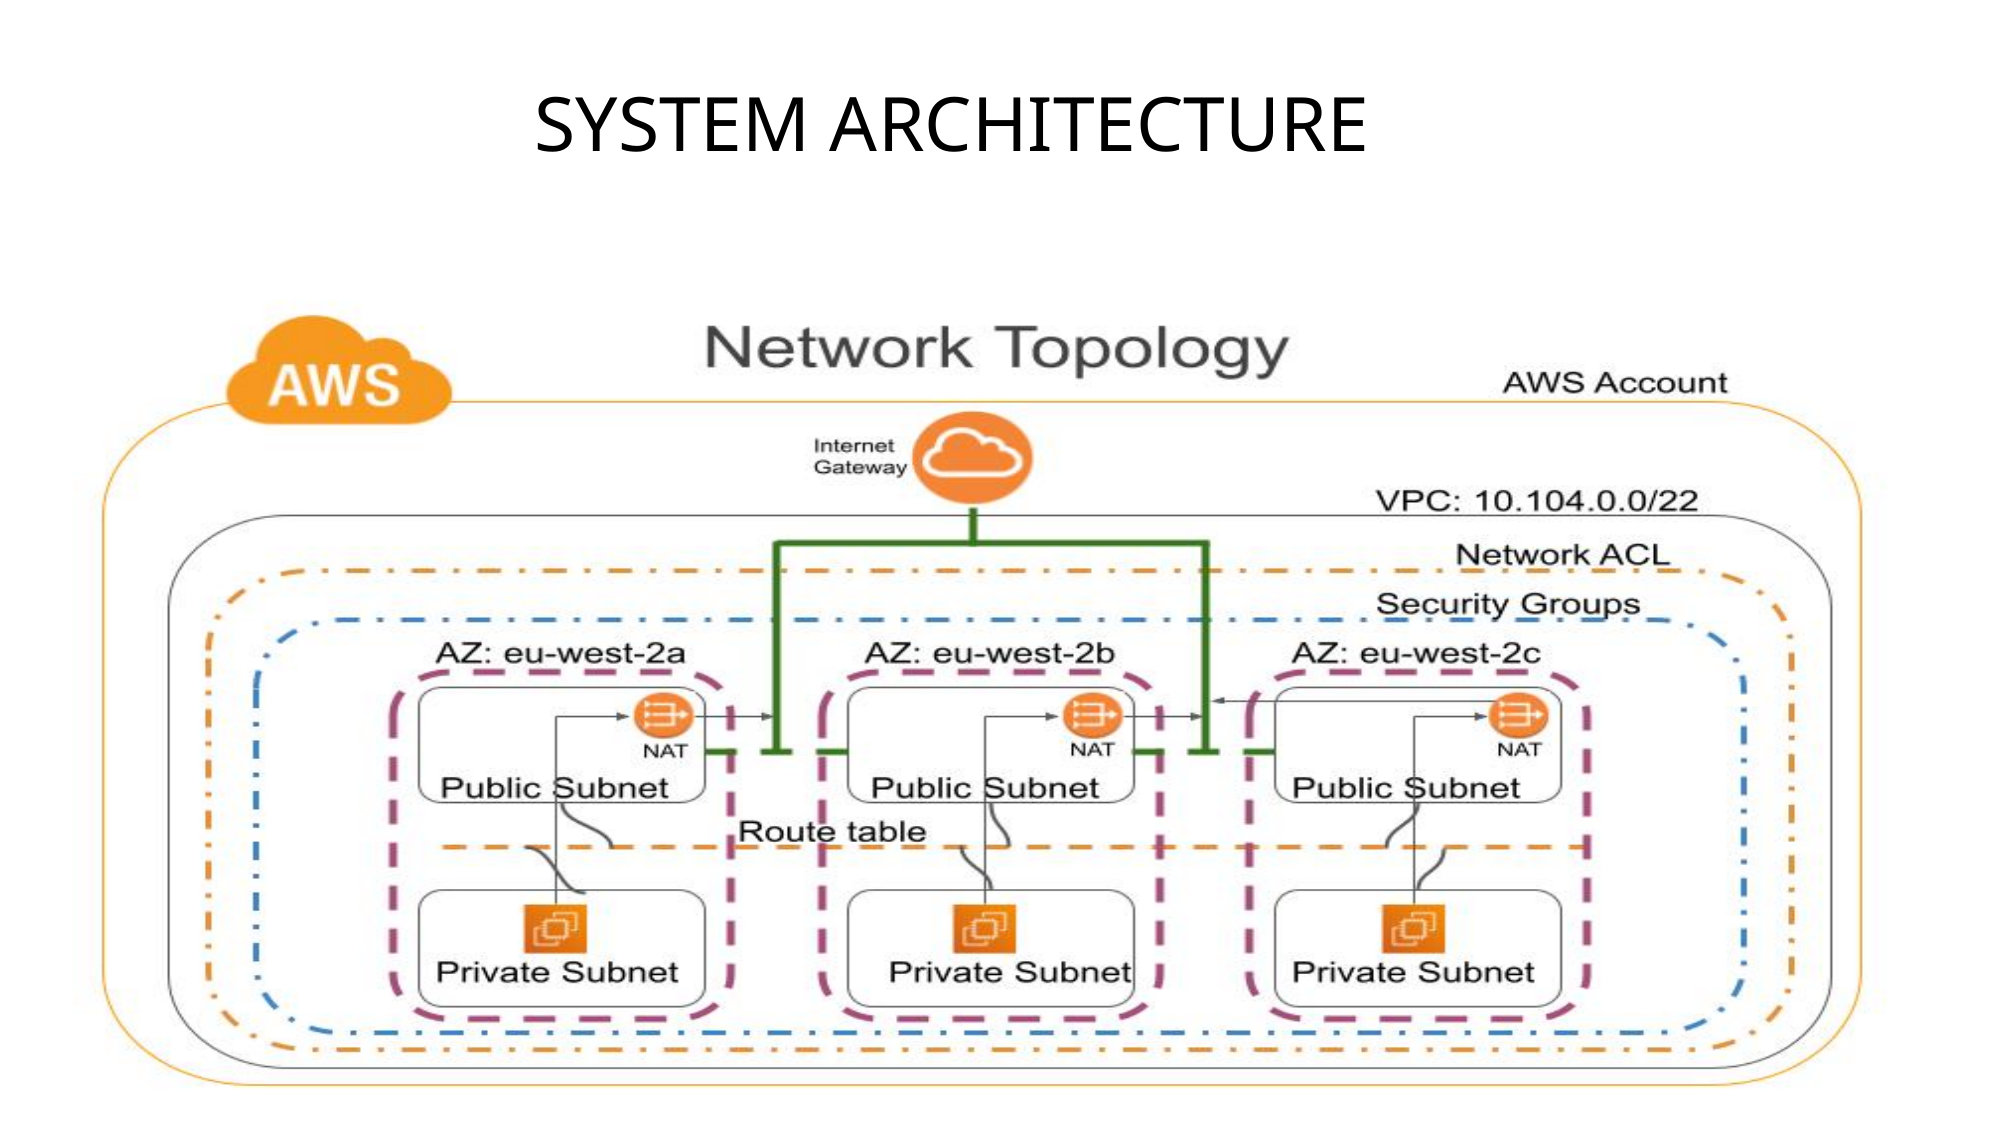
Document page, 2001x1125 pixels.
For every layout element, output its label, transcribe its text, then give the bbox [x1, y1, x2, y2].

picture [43, 276, 1950, 1106]
text_box [137, 59, 1863, 276]
text_box SYSTEM ARCHITECTURE [519, 69, 1477, 175]
